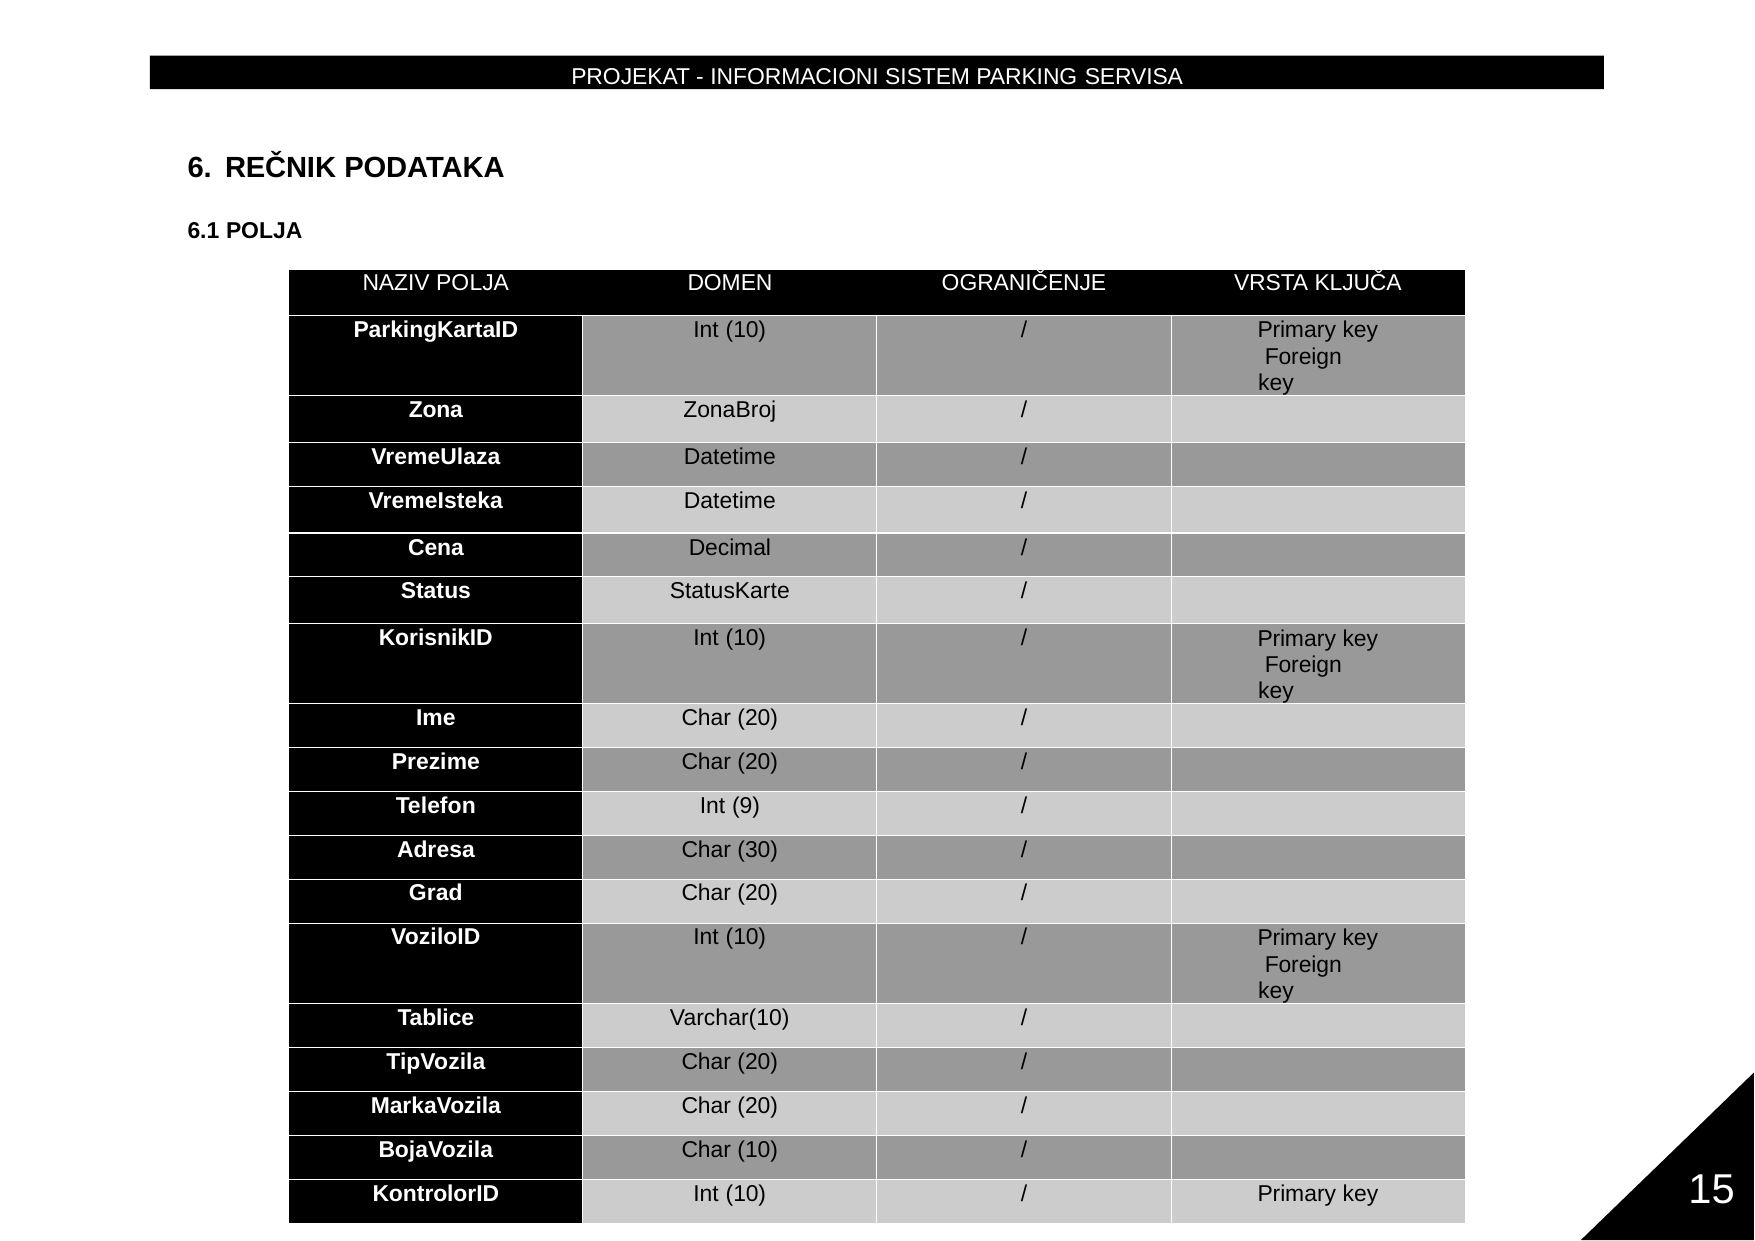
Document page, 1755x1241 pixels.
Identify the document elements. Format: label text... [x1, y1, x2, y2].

table_cell Char (20) [583, 880, 876, 923]
table_cell ZonaBroj [583, 396, 876, 442]
table_cell [1172, 792, 1465, 835]
table_cell Decimal [583, 534, 876, 576]
table_cell / [877, 577, 1171, 623]
table_cell Datetime [583, 443, 876, 486]
table_cell / [877, 880, 1171, 923]
table_header NAZIV POLJA [289, 270, 583, 315]
table_cell Char (10) [583, 1136, 876, 1179]
table_cell MarkaVozila [289, 1092, 582, 1135]
table_cell VremeIsteka [289, 487, 582, 532]
table_header VRSTA KLJUČA [1171, 270, 1465, 315]
table_cell / [877, 704, 1171, 747]
table_cell / [877, 624, 1171, 703]
table_cell / [877, 1004, 1171, 1047]
table_cell [1172, 1092, 1465, 1135]
table_cell [1172, 1048, 1465, 1091]
table_cell Cena [289, 534, 582, 576]
table_cell KorisnikID [289, 624, 582, 703]
table_cell StatusKarte [583, 577, 876, 623]
table_cell / [877, 534, 1171, 576]
table_cell / [877, 1048, 1171, 1091]
table_cell Int (10) [583, 924, 876, 1003]
slide_number 15 [1682, 1163, 1742, 1241]
table_cell / [877, 316, 1171, 395]
table_cell / [877, 487, 1171, 532]
table_cell Int (10) [583, 624, 876, 703]
table_cell [1172, 396, 1465, 442]
table_cell Primary key Foreign key [1172, 924, 1465, 1003]
table_cell / [877, 1136, 1171, 1179]
text_box PROJEKAT - INFORMACIONI SISTEM PARKING SERVISA [149, 55, 1604, 90]
table_cell Tablice [289, 1004, 582, 1047]
table_cell Primary key [1172, 1180, 1465, 1223]
table_cell Grad [289, 880, 582, 923]
table_cell Prezime [289, 748, 582, 791]
table_cell / [877, 748, 1171, 791]
table_cell Varchar(10) [583, 1004, 876, 1047]
text_box [1580, 1072, 1754, 1241]
table_cell Zona [289, 396, 582, 442]
table_cell [1172, 836, 1465, 879]
table_cell [1172, 880, 1465, 923]
table_cell / [877, 836, 1171, 879]
table_cell KontrolorID [289, 1180, 582, 1223]
table_cell Char (20) [583, 1092, 876, 1135]
table_cell Primary key Foreign key [1172, 316, 1465, 395]
table_cell [1172, 534, 1465, 576]
table_cell Telefon [289, 792, 582, 835]
table_cell [1172, 748, 1465, 791]
table_cell Int (10) [583, 316, 876, 395]
table_header DOMEN [583, 270, 877, 315]
table_cell / [877, 924, 1171, 1003]
text_box REČNIK PODATAKA 6.1 POLJA [185, 145, 513, 244]
table_cell Char (30) [583, 836, 876, 879]
table_cell / [877, 1180, 1171, 1223]
table_cell VremeUlaza [289, 443, 582, 486]
table_cell VoziloID [289, 924, 582, 1003]
table_cell Status [289, 577, 582, 623]
table_cell [1172, 577, 1465, 623]
table_cell BojaVozila [289, 1136, 582, 1179]
table_cell Primary key Foreign key [1172, 624, 1465, 703]
table_cell [1172, 704, 1465, 747]
table_header OGRANIČENJE [877, 270, 1171, 315]
table_cell TipVozila [289, 1048, 582, 1091]
table_cell Char (20) [583, 704, 876, 747]
table_cell [1172, 1136, 1465, 1179]
table_cell / [877, 792, 1171, 835]
table_cell / [877, 443, 1171, 486]
table_cell ParkingKartaID [289, 316, 582, 395]
table_cell [1172, 1004, 1465, 1047]
table_cell Ime [289, 704, 582, 747]
table_cell Adresa [289, 836, 582, 879]
table_cell [1172, 487, 1465, 532]
table_cell / [877, 1092, 1171, 1135]
table_cell Datetime [583, 487, 876, 532]
table_cell [1172, 443, 1465, 486]
table_cell Char (20) [583, 748, 876, 791]
table_cell Int (9) [583, 792, 876, 835]
table_cell Int (10) [583, 1180, 876, 1223]
table_cell / [877, 396, 1171, 442]
table_cell Char (20) [583, 1048, 876, 1091]
